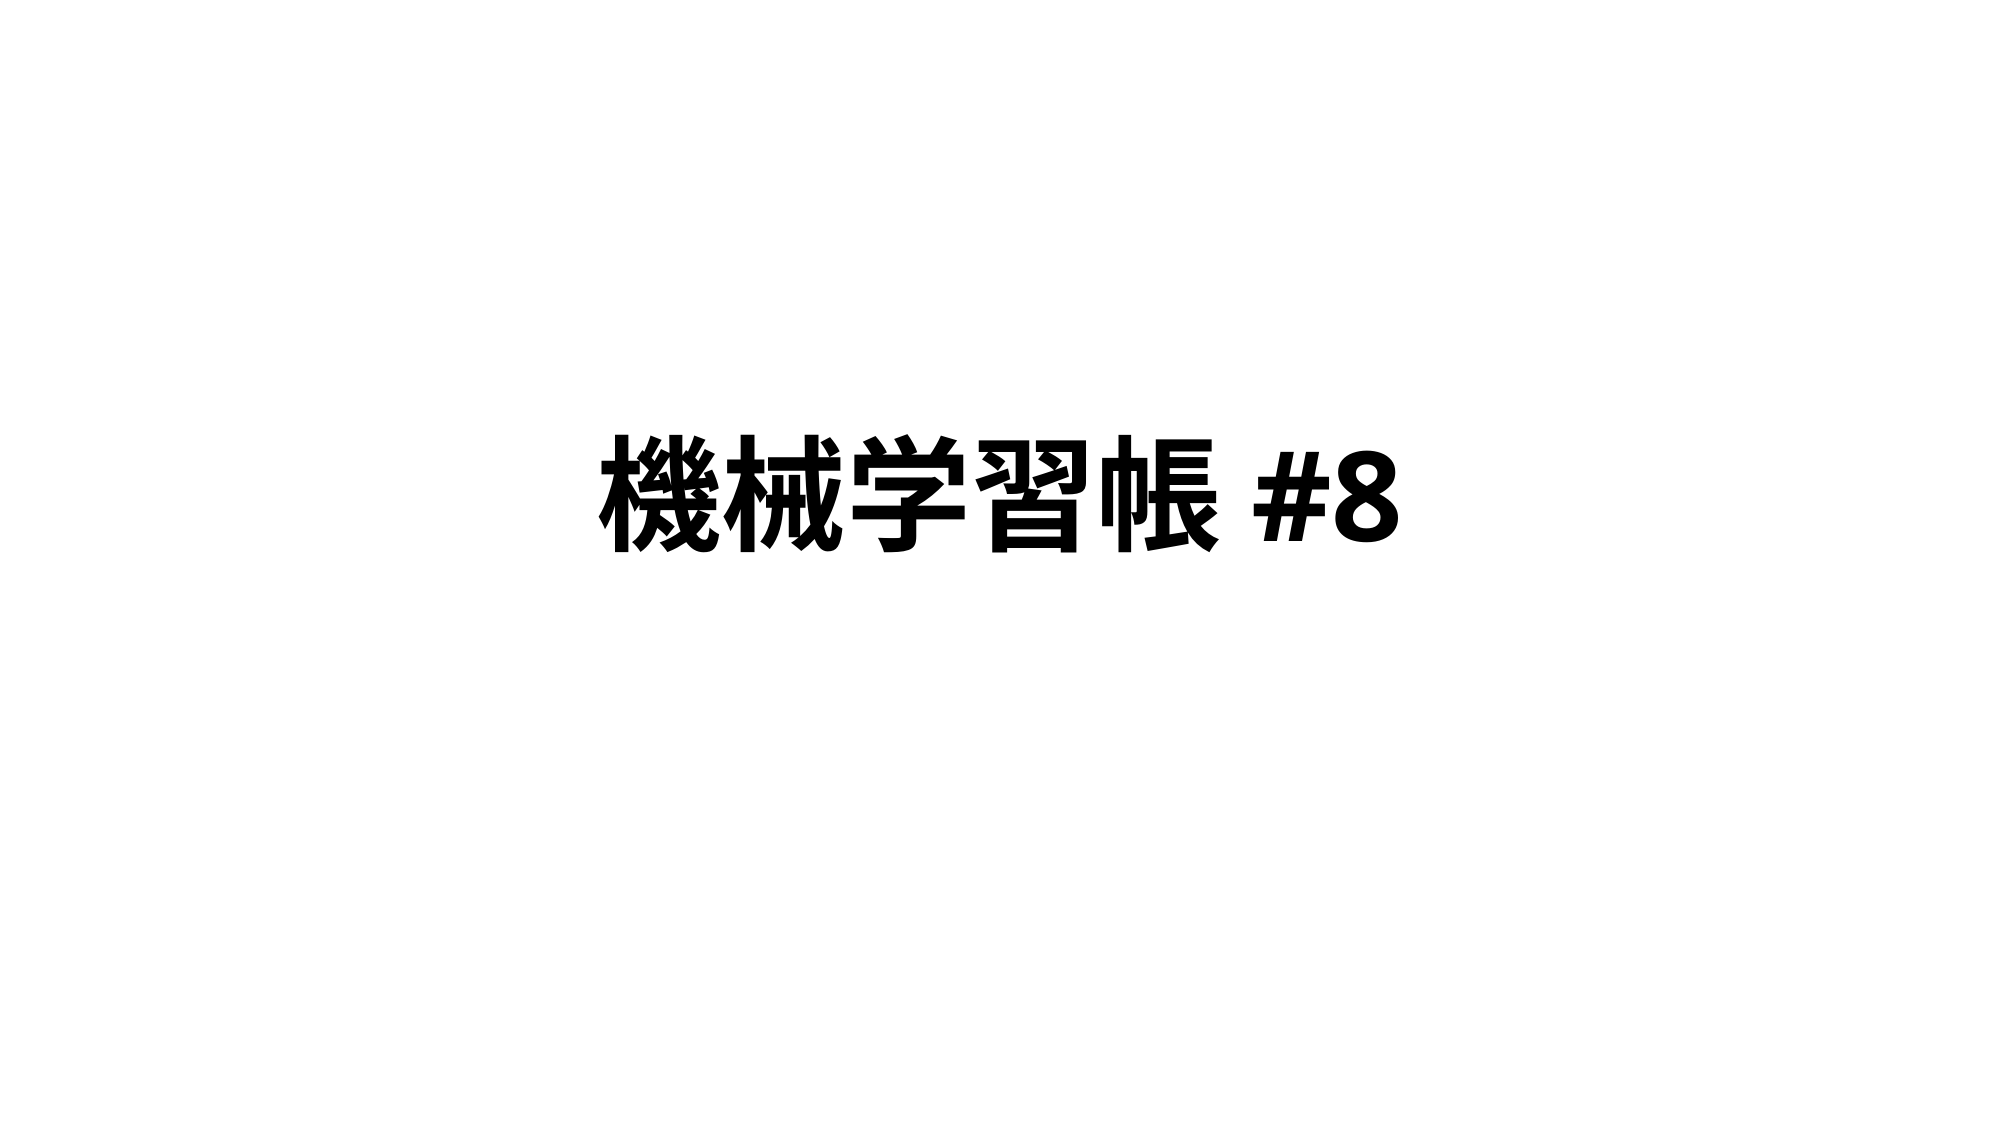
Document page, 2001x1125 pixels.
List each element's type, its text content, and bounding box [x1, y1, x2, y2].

title 機械学習帳#8 [249, 184, 1750, 576]
